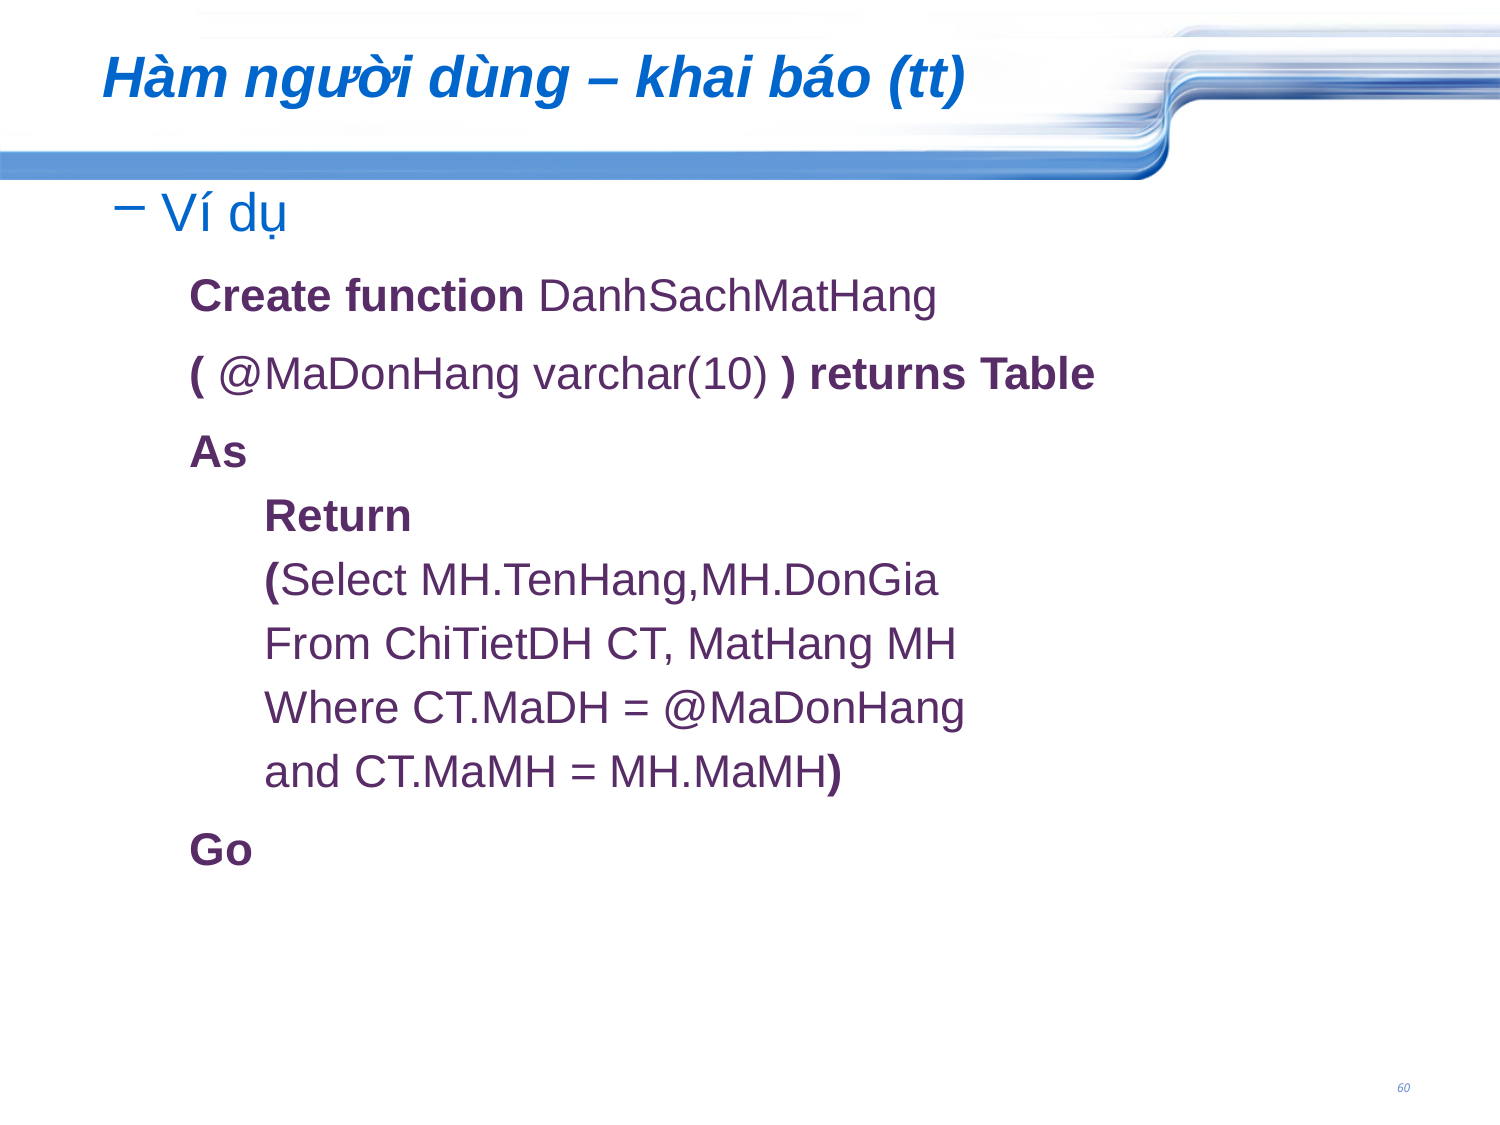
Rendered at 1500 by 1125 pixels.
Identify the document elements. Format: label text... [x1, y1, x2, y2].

picture [0, 12, 1500, 180]
title Hàm người dùng – khai báo (tt) [87, 2, 1425, 145]
slide_number 60 [1074, 1072, 1425, 1113]
list Ví dụ Create function DanhSachMatHang ( @MaDonHang varchar(10) ) returns Table As Return (Select MH.TenHang,MH.DonGia From ChiTietDH CT, MatHang MH Where CT.MaDH = @MaDonHang and CT.MaMH = MH.MaMH) Go [24, 170, 1425, 1050]
